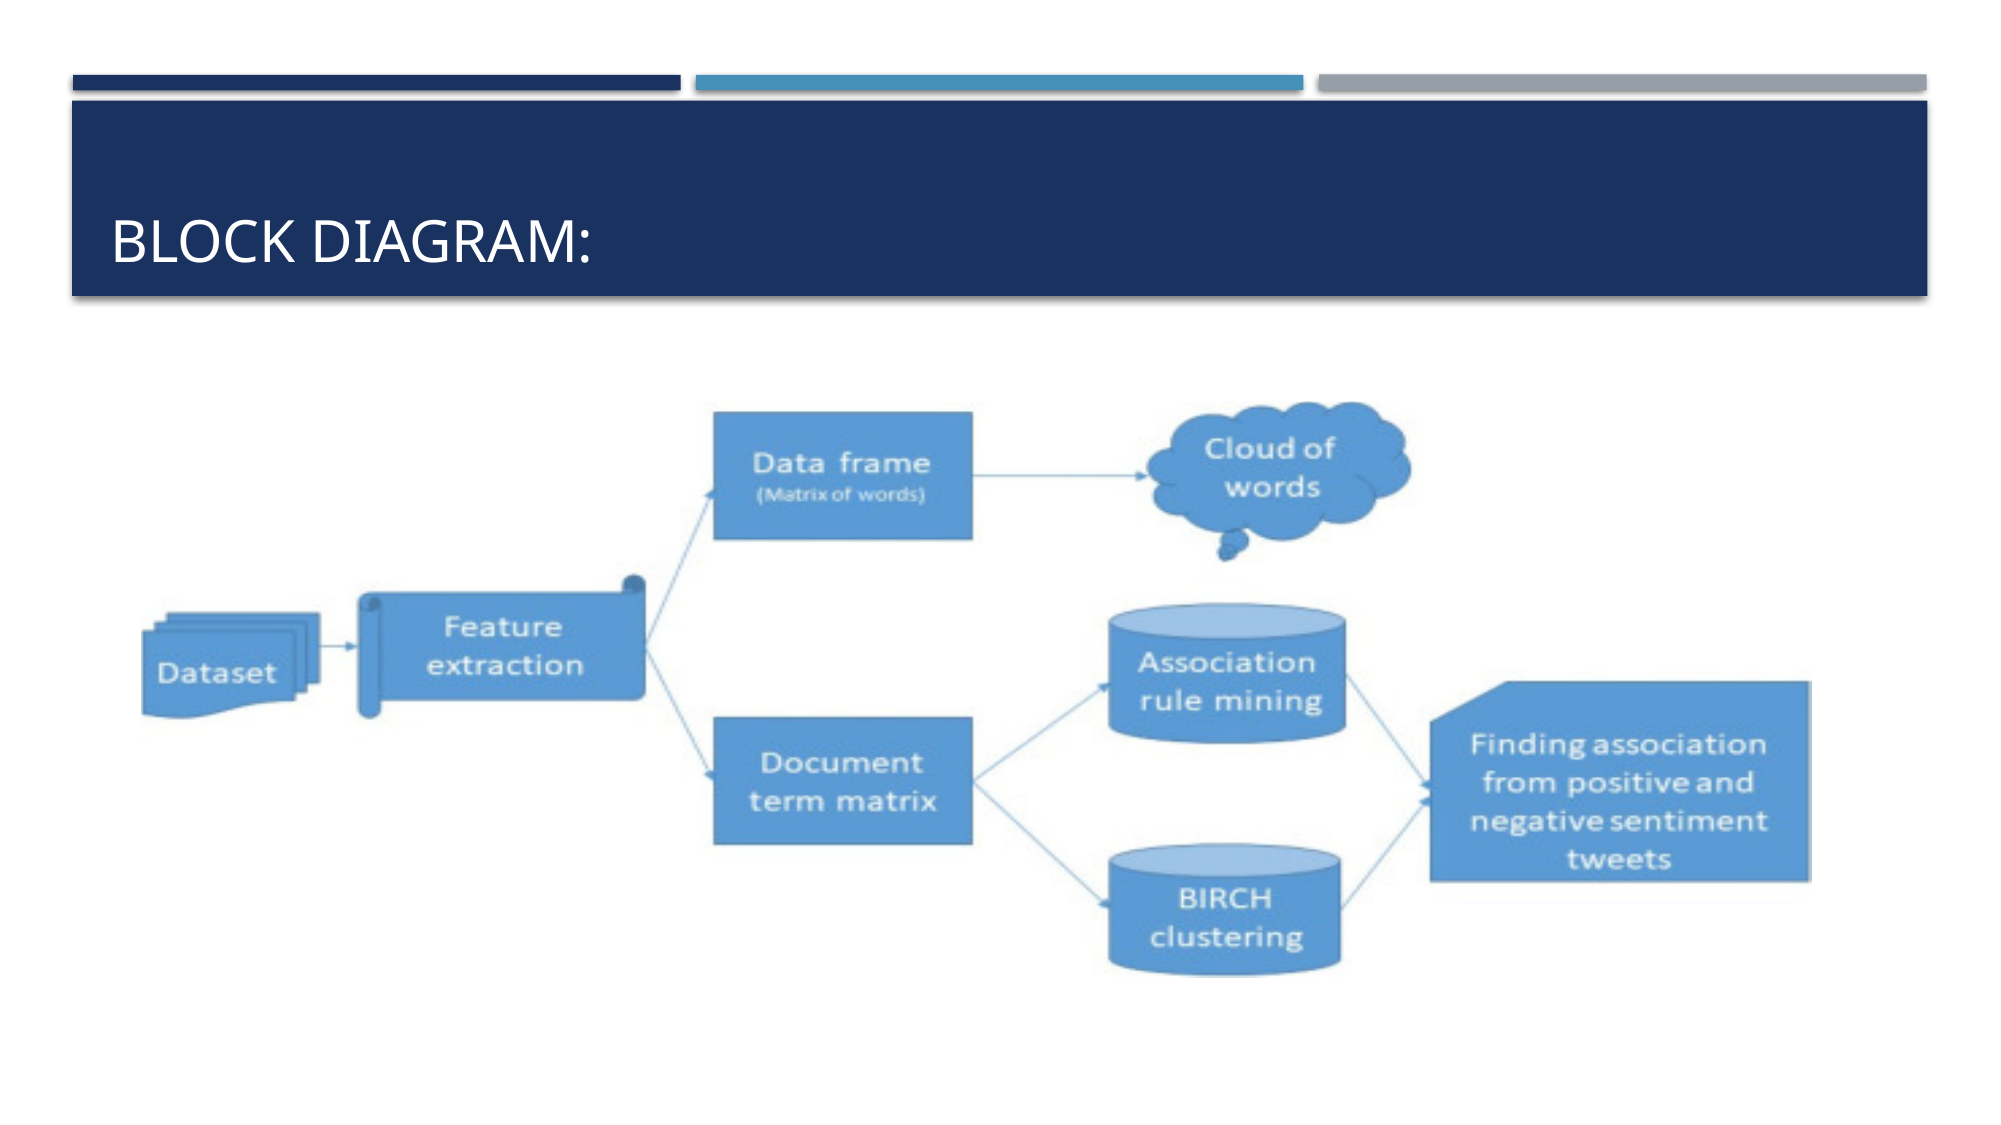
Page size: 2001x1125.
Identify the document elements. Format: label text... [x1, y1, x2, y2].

title BLOCK DIAGRAM: [95, 115, 1905, 282]
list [140, 400, 1812, 979]
